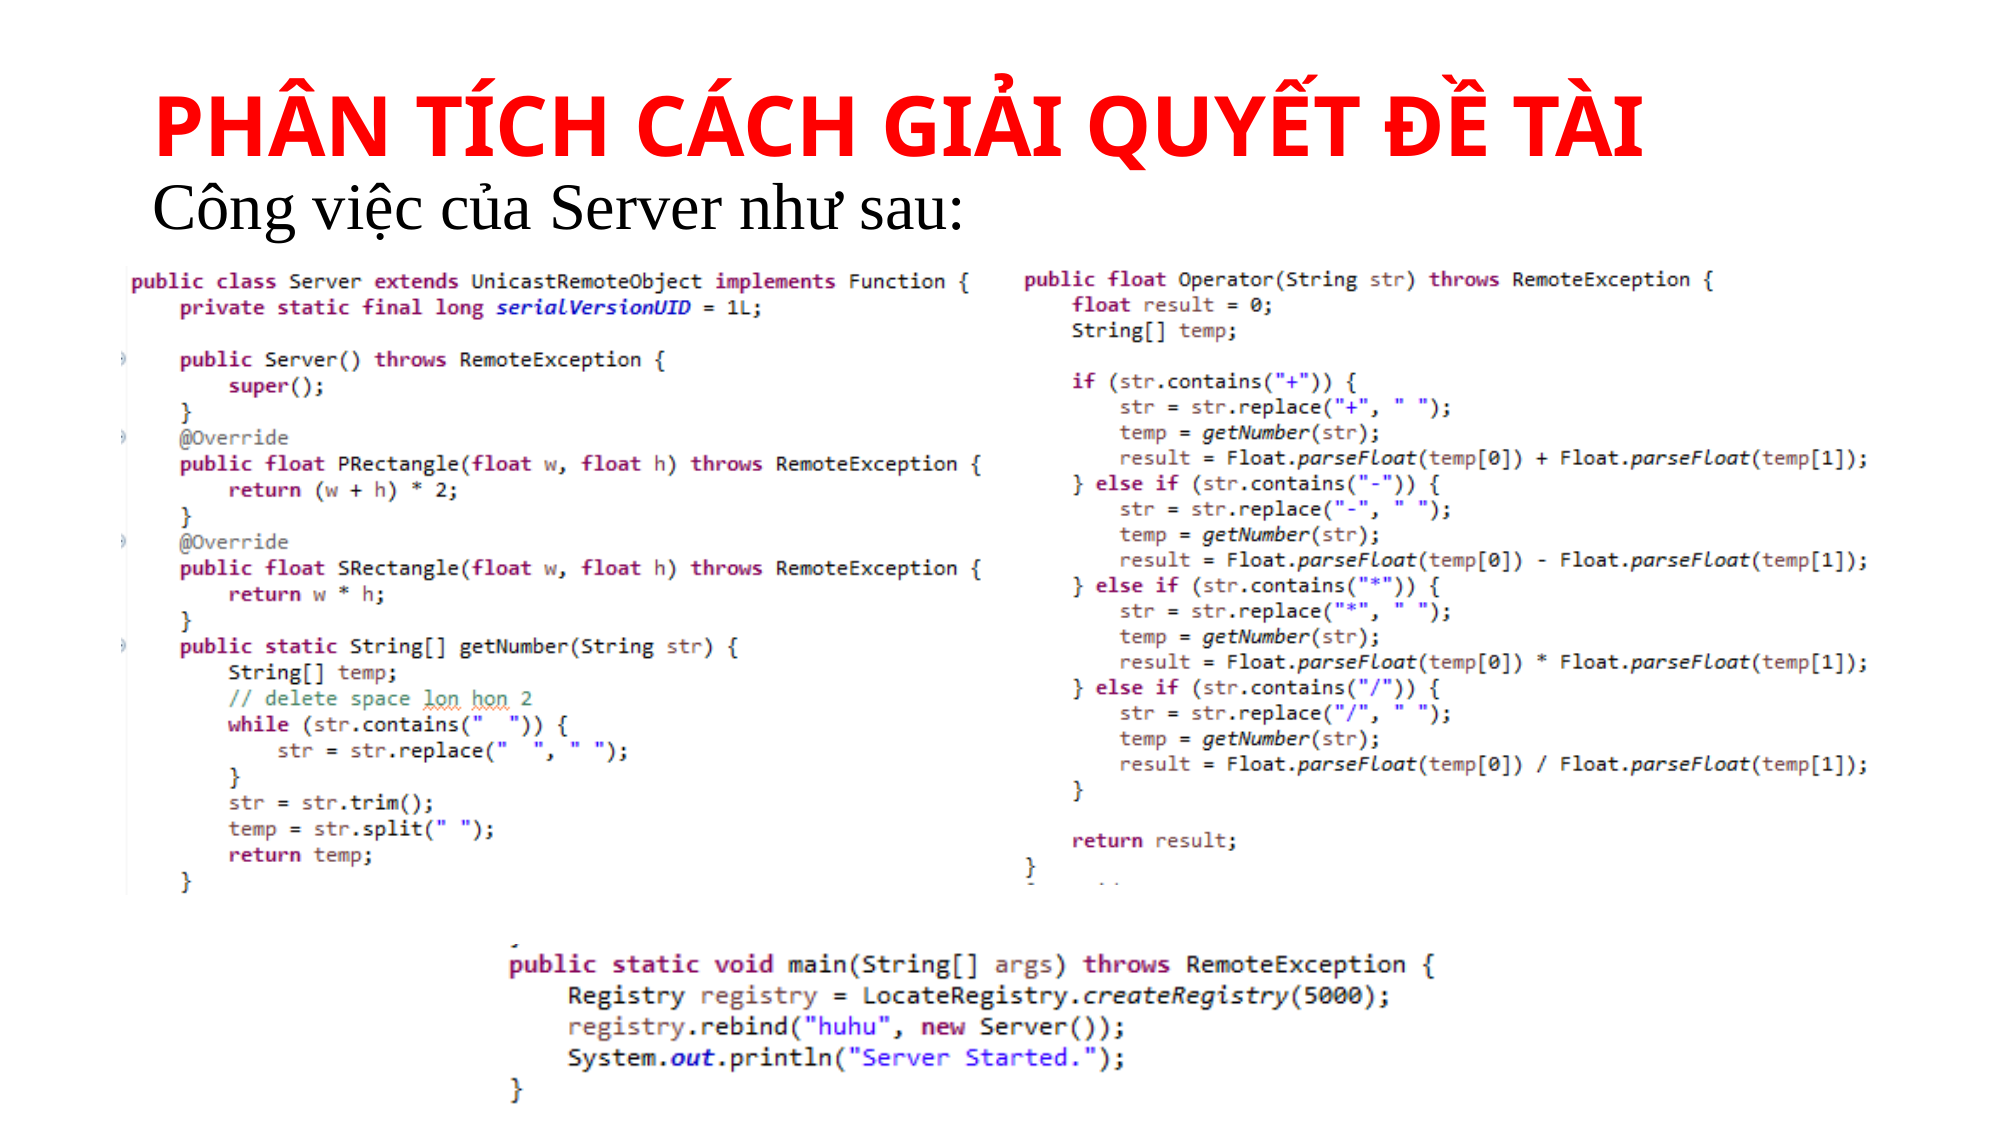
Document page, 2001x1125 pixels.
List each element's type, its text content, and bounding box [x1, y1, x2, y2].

picture [121, 266, 1878, 895]
picture [484, 944, 1466, 1118]
title PHÂN TÍCH CÁCH GIẢI QUYẾT ĐỀ TÀI [137, 52, 1863, 207]
list Công việc của Server như sau: [137, 207, 1863, 252]
